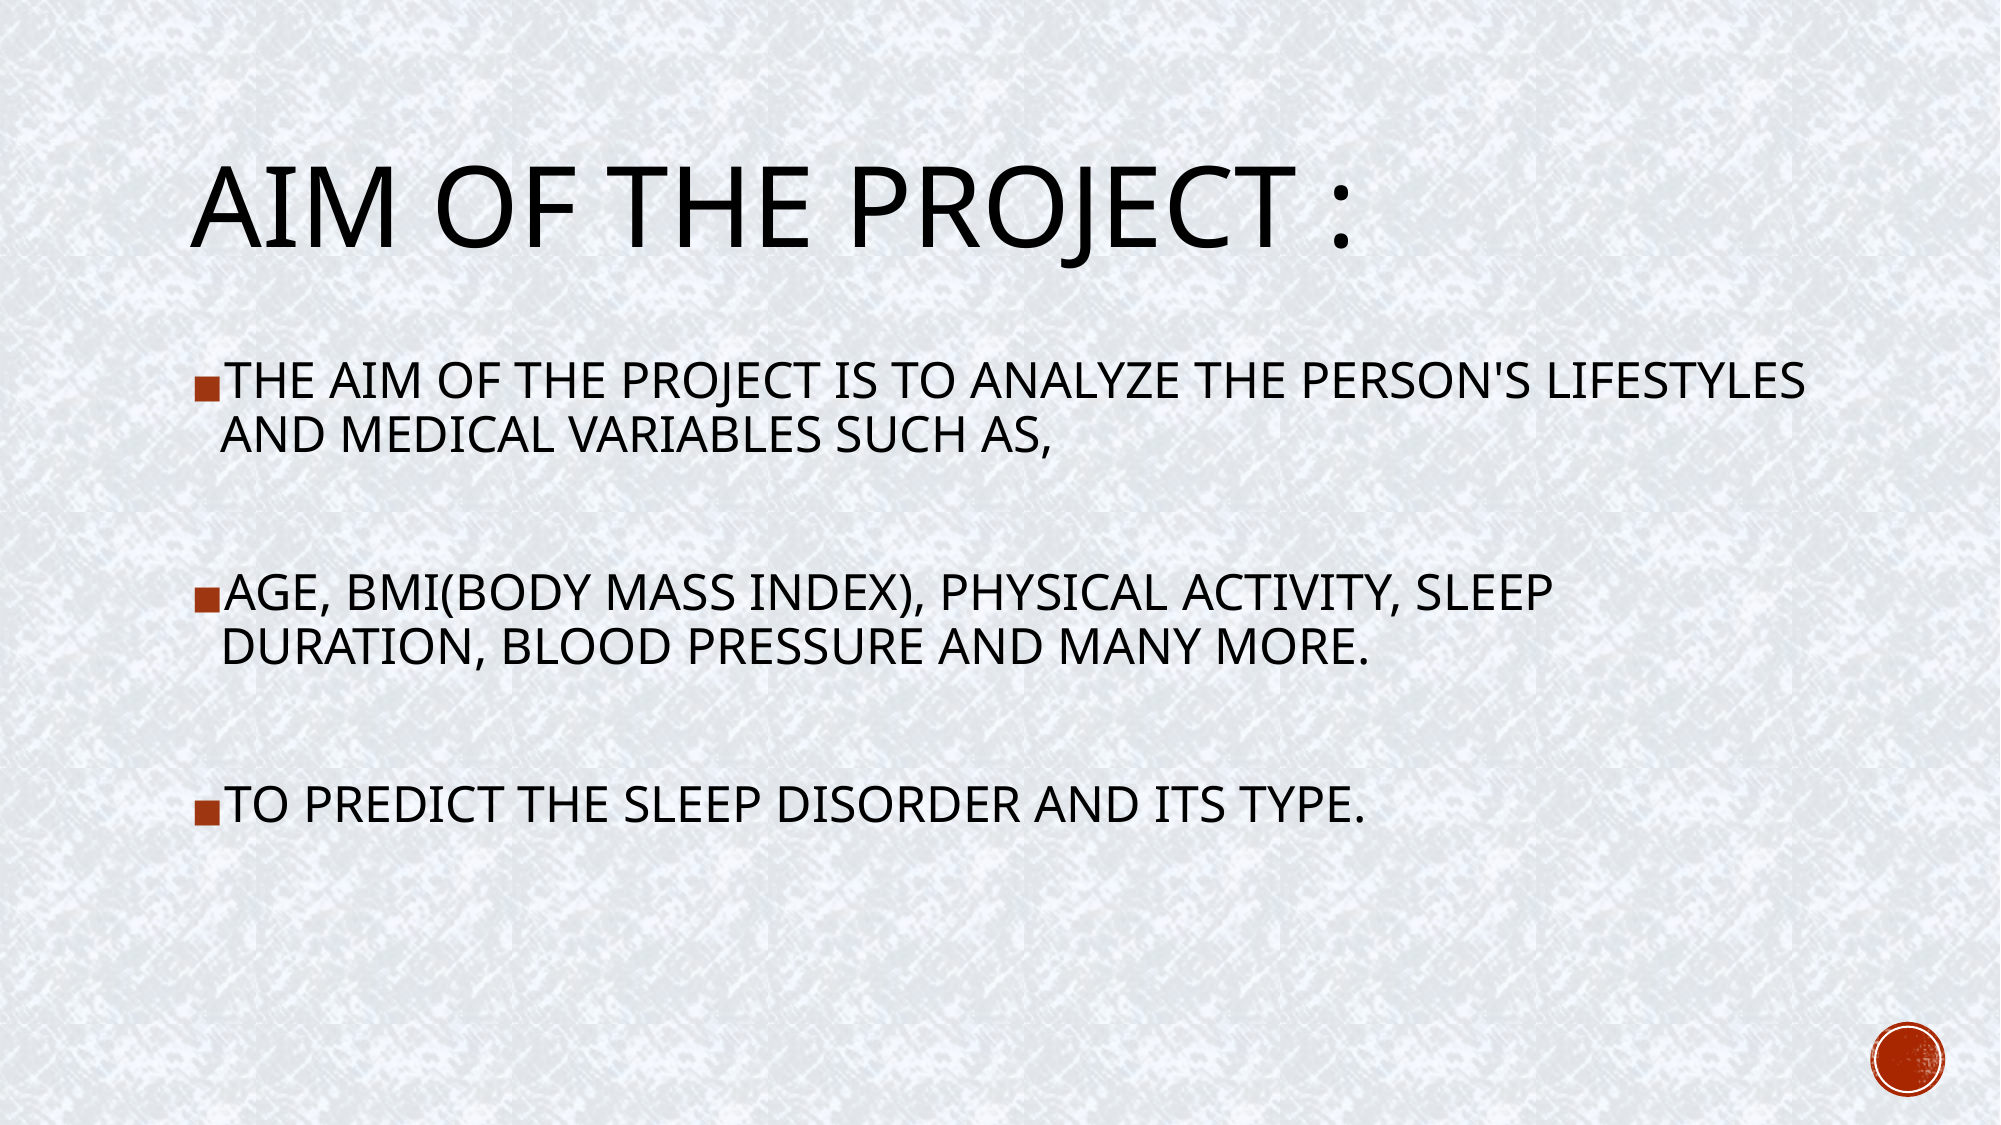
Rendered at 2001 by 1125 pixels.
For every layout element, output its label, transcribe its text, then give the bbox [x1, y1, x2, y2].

title AIM OF THE PROJECT : [175, 79, 1826, 344]
picture [1870, 1021, 1946, 1097]
list THE AIM OF THE PROJECT IS TO ANALYZE THE PERSON'S LIFESTYLES AND MEDICAL VARIABLES SUCH AS, AGE, BMI(BODY MASS INDEX), PHYSICAL ACTIVITY, SLEEP DURATION, BLOOD PRESSURE AND MANY MORE. TO PREDICT THE SLEEP DISORDER AND ITS TYPE. [175, 348, 1826, 1013]
